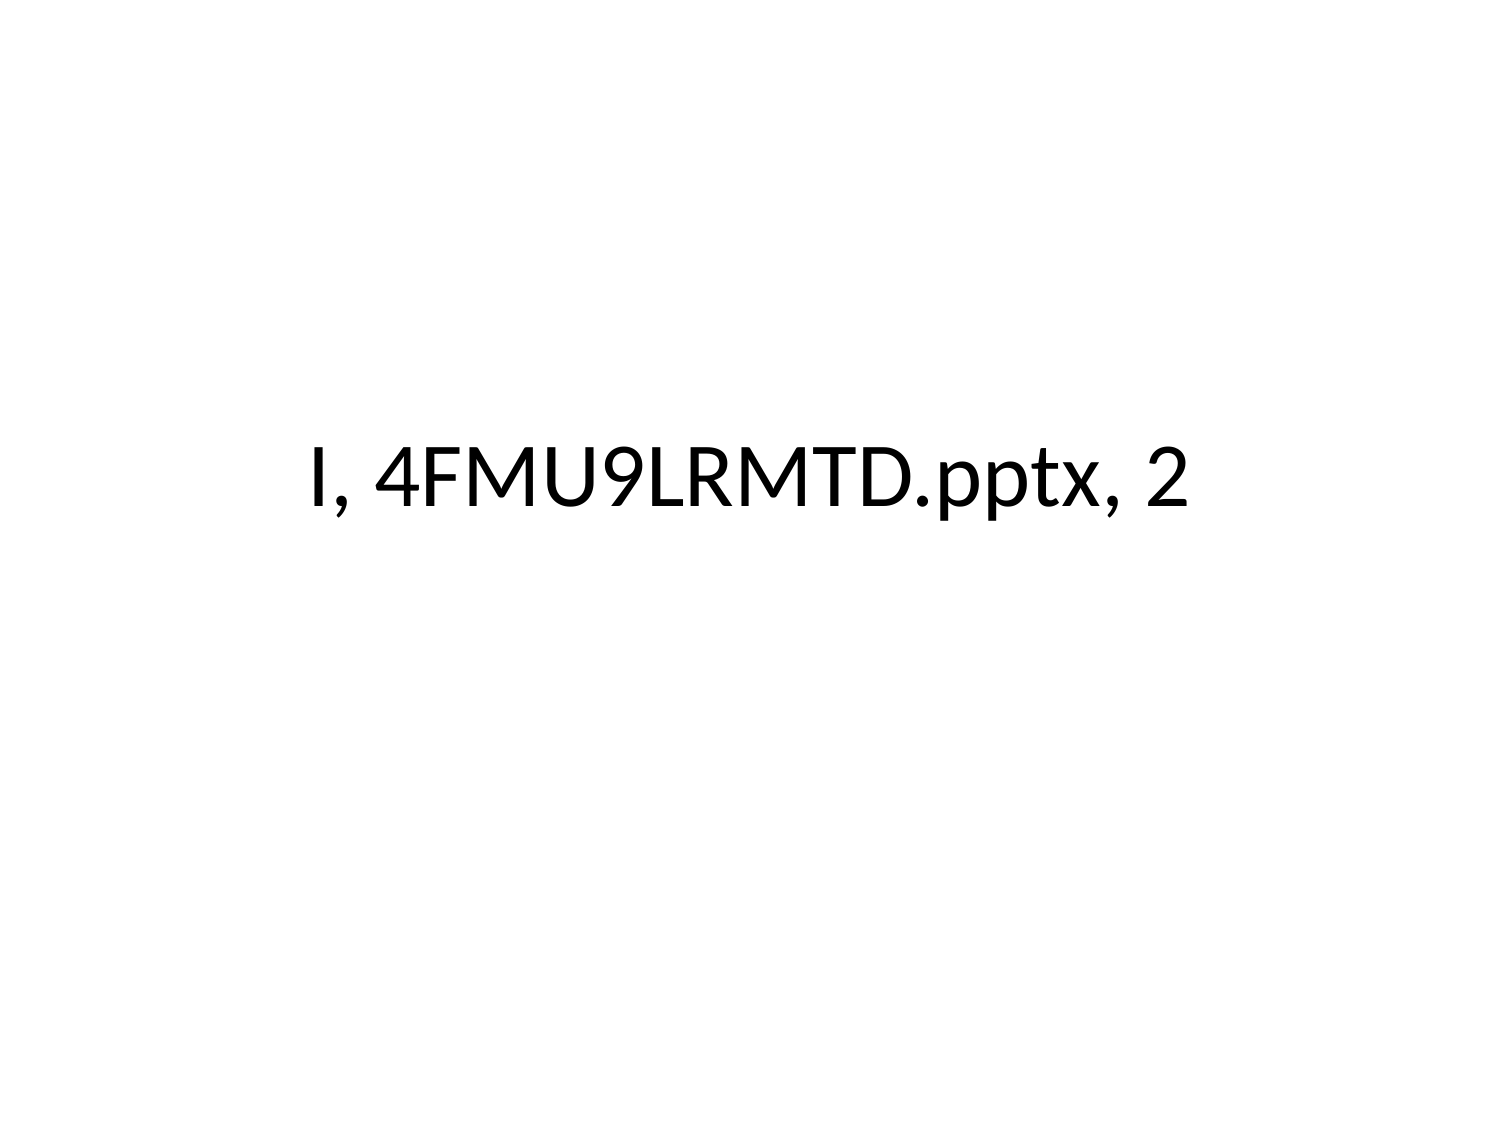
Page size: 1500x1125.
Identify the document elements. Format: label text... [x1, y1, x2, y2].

title I, 4FMU9LRMTD.pptx, 2 [112, 349, 1388, 591]
